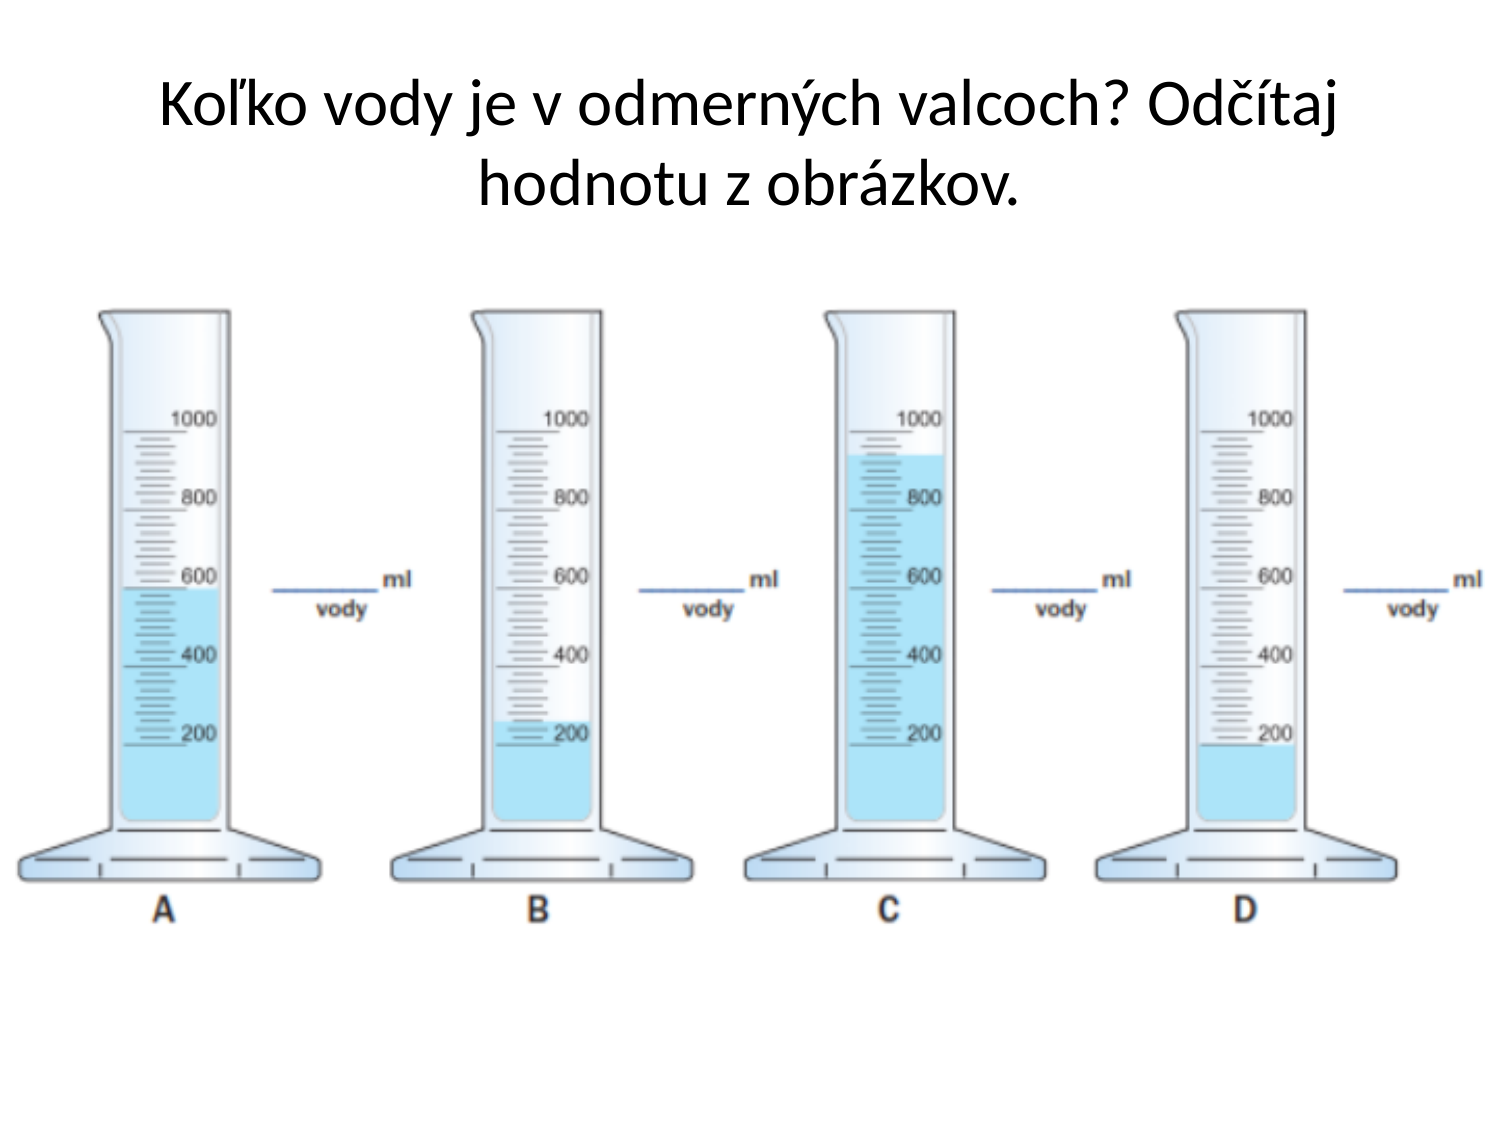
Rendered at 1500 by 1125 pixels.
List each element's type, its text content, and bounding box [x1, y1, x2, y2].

title Koľko vody je v odmerných valcoch? Odčítaj hodnotu z obrázkov. [75, 45, 1425, 233]
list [0, 278, 1491, 965]
